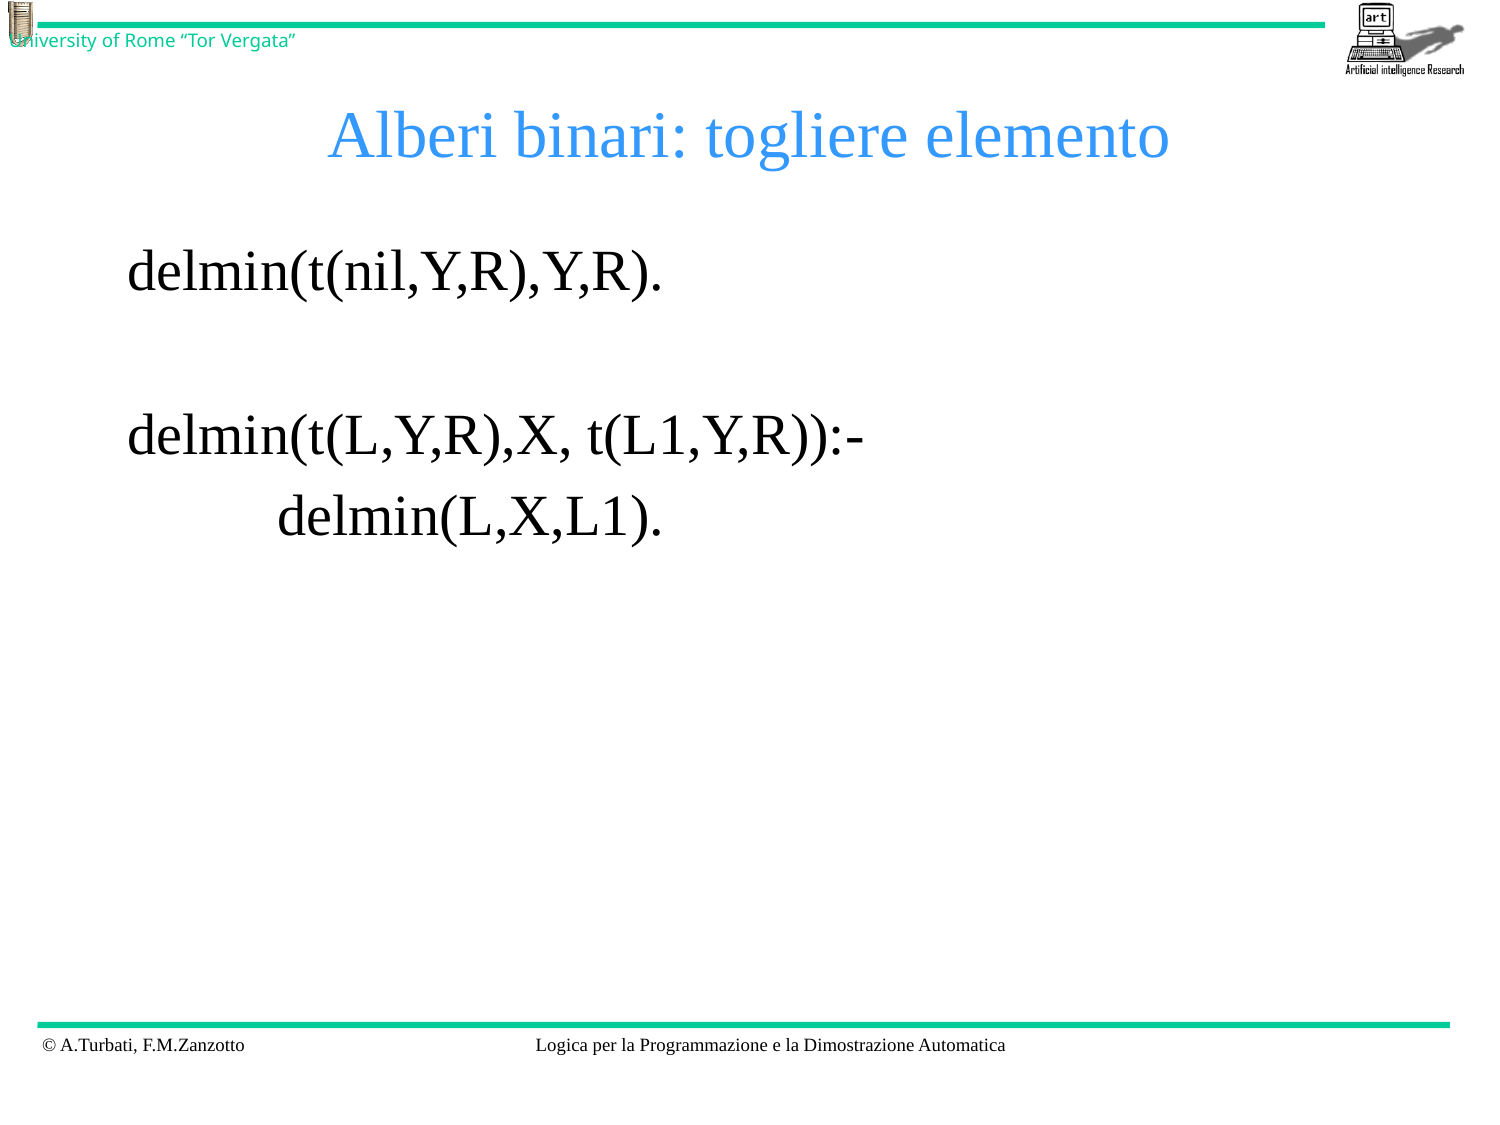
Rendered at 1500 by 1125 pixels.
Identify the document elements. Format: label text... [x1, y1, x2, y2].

list delmin(t(nil,Y,R),Y,R). delmin(t(L,Y,R),X, t(L1,Y,R)):- delmin(L,X,L1). [112, 224, 1388, 1001]
title Alberi binari: togliere elemento [112, 74, 1388, 188]
picture [4, 0, 38, 50]
picture [1337, 0, 1475, 77]
